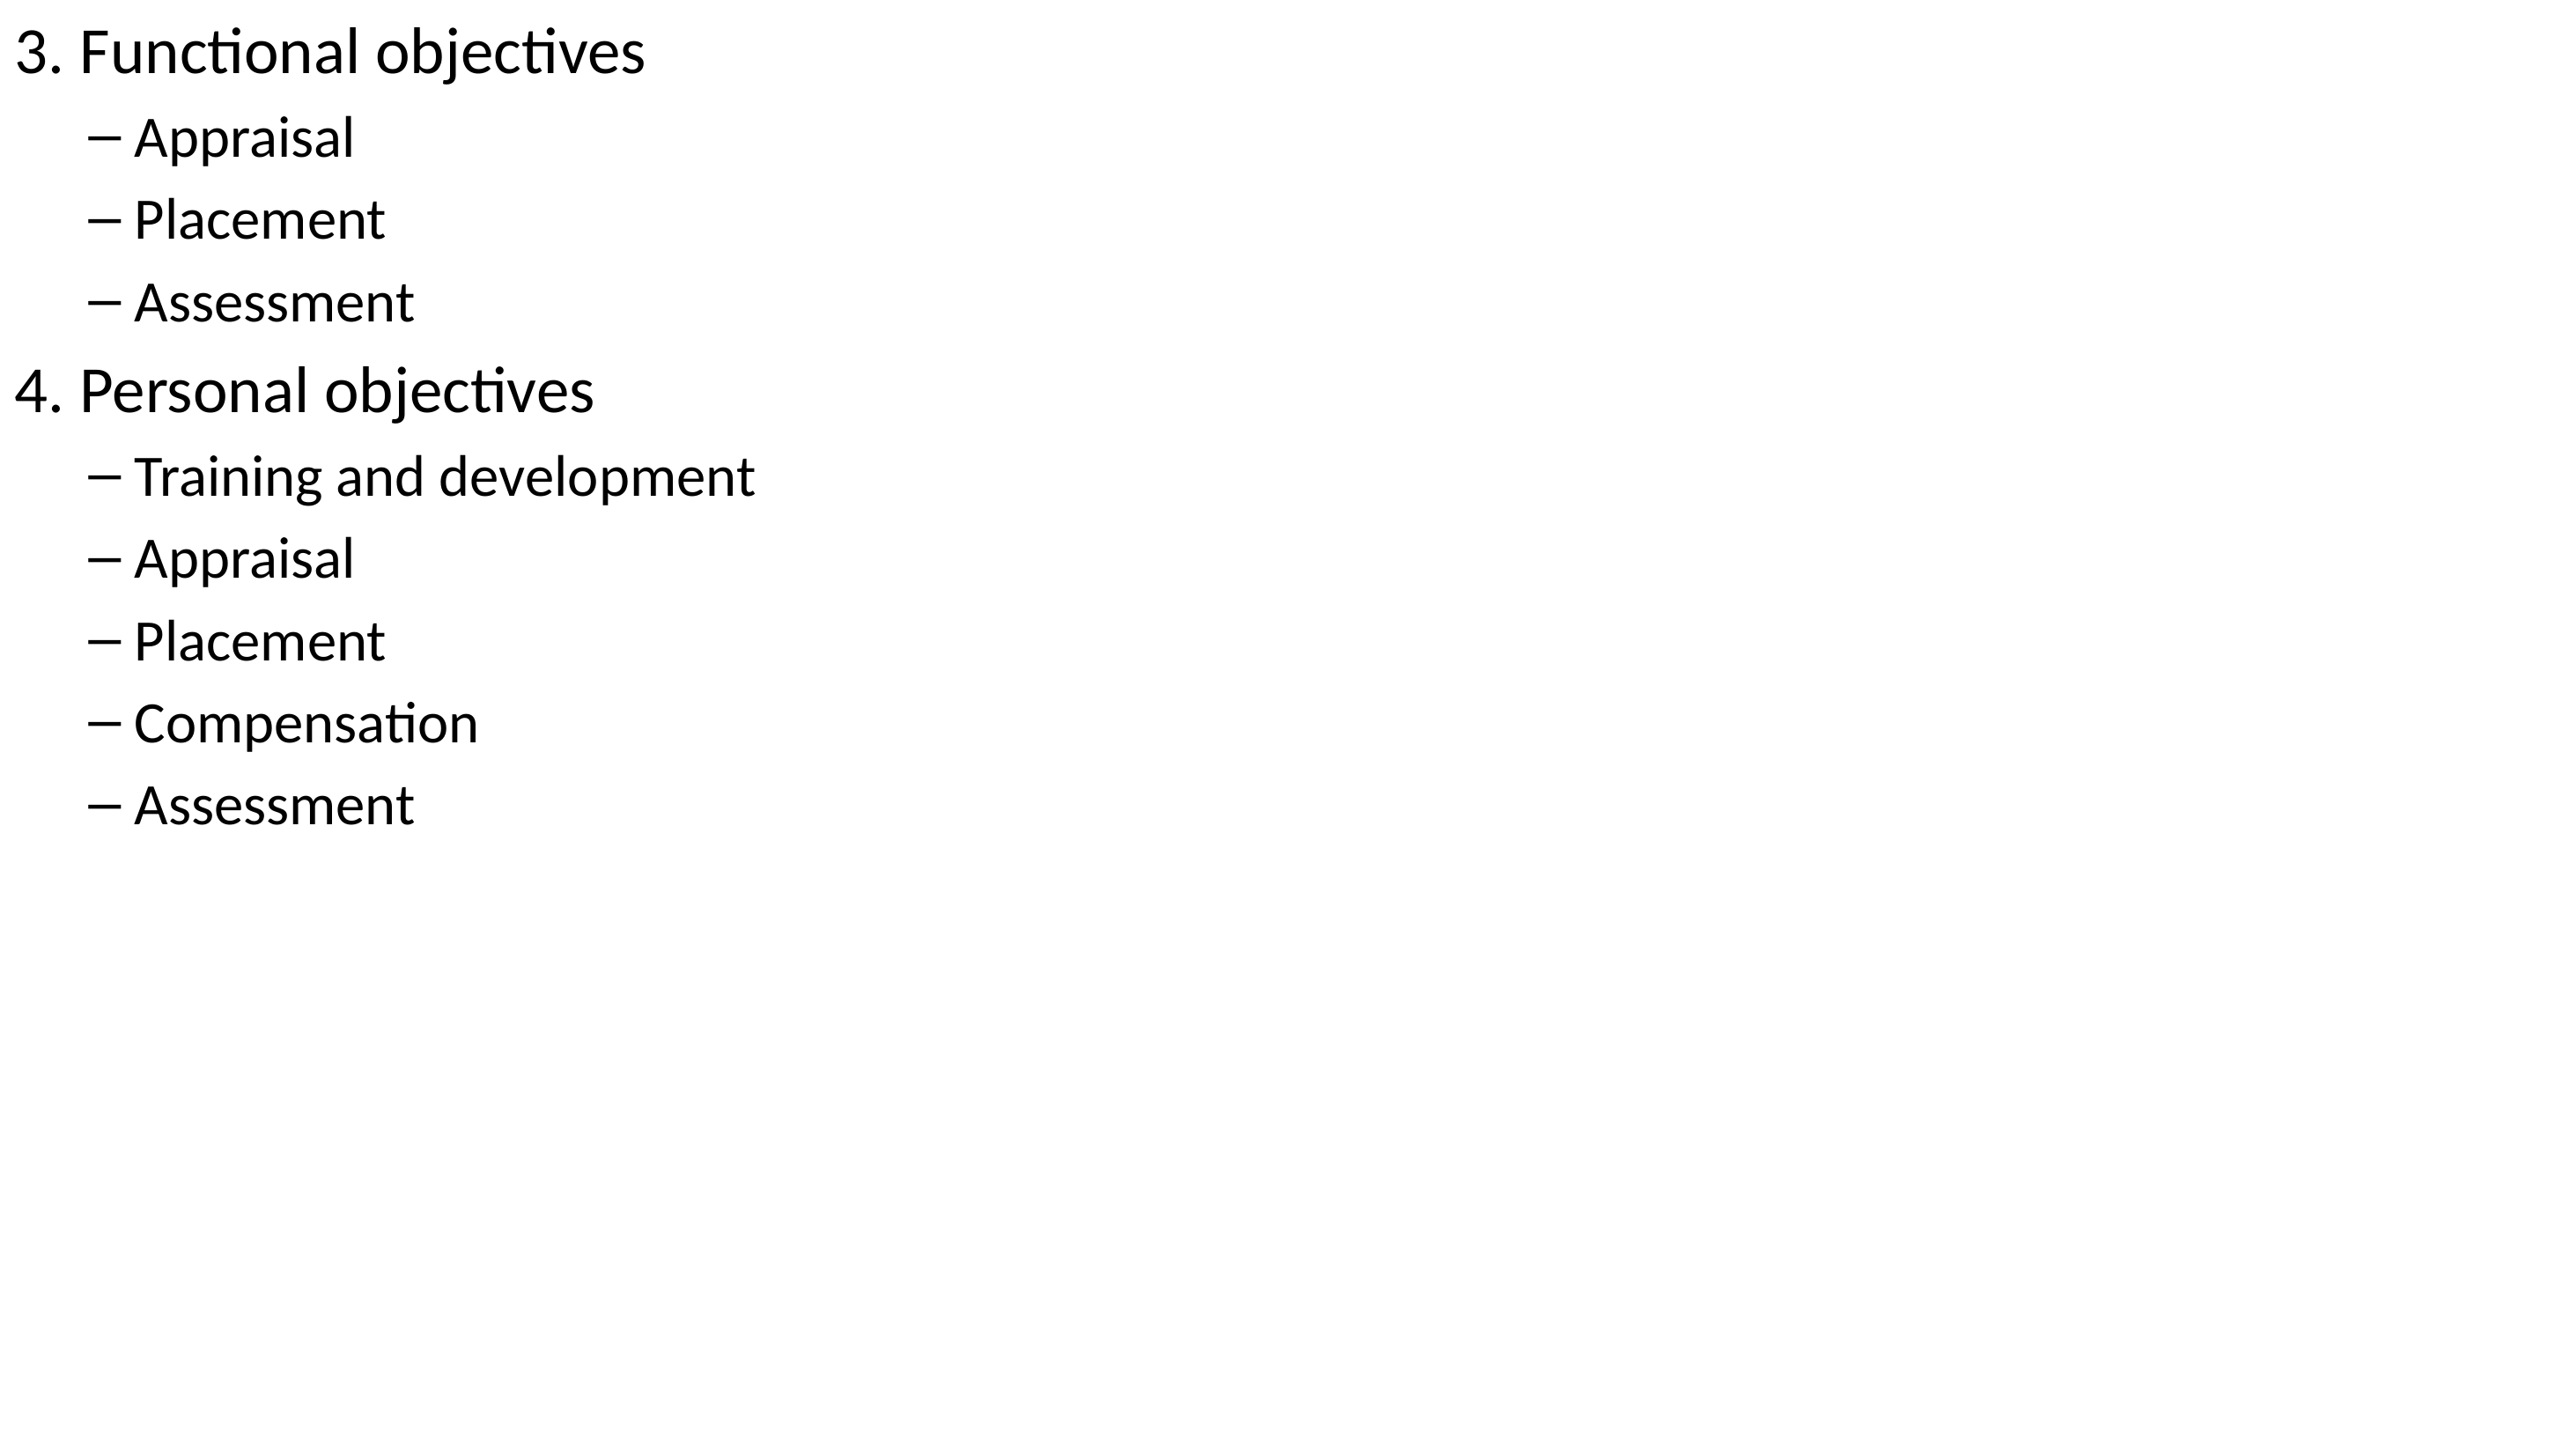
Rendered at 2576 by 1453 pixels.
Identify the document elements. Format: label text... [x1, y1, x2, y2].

list 3. Functional objectives Appraisal Placement Assessment 4. Personal objectives Training and development Appraisal Placement Compensation Assessment [0, 0, 2576, 1453]
